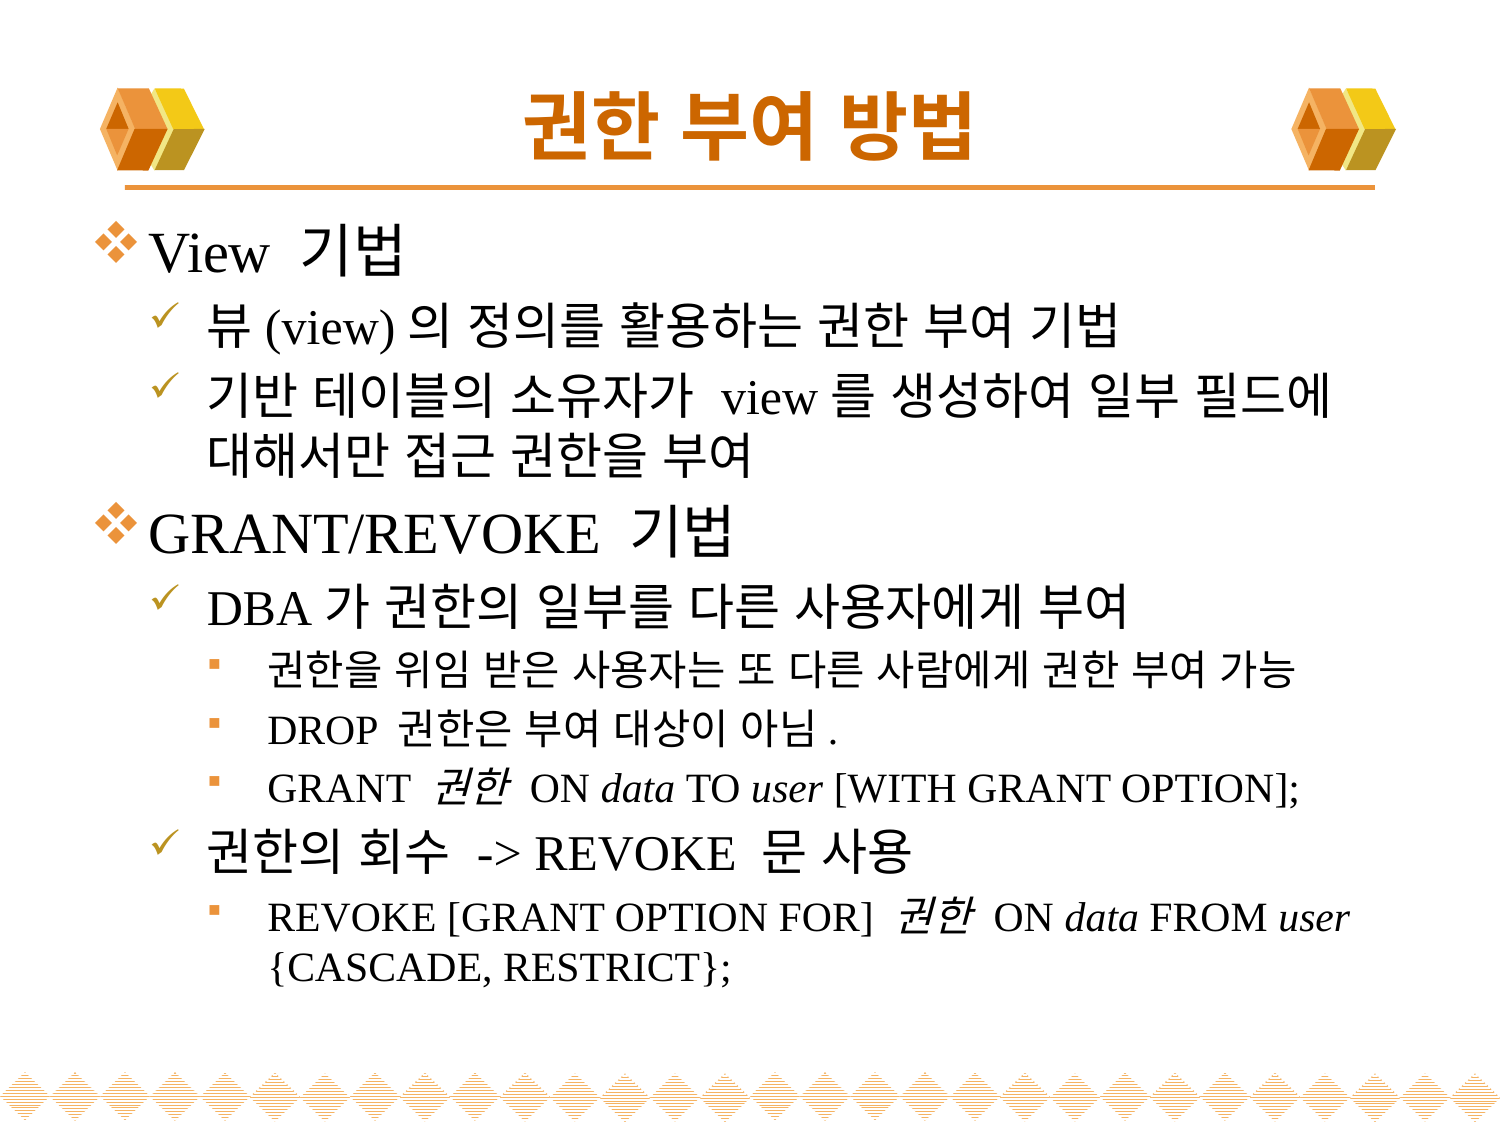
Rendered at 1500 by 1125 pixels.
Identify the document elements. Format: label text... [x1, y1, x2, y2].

list View 기법 뷰(view)의 정의를 활용하는 권한 부여 기법 기반 테이블의 소유자가 view를 생성하여 일부 필드에 대해서만 접근 권한을 부여 GRANT/REVOKE 기법 DBA가 권한의 일부를 다른 사용자에게 부여 권한을 위임 받은 사용자는 또 다른 사람에게 권한 부여 가능 DROP 권한은 부여 대상이 아님. GRANT 권한 ON data TO user [WITH GRANT OPTION]; 권한의 회수 -> REVOKE 문 사용 REVOKE [GRANT OPTION FOR] 권한 ON data FROM user {CASCADE, RESTRICT}; [75, 202, 1425, 1004]
title 권한 부여 방법 [75, 67, 1425, 182]
